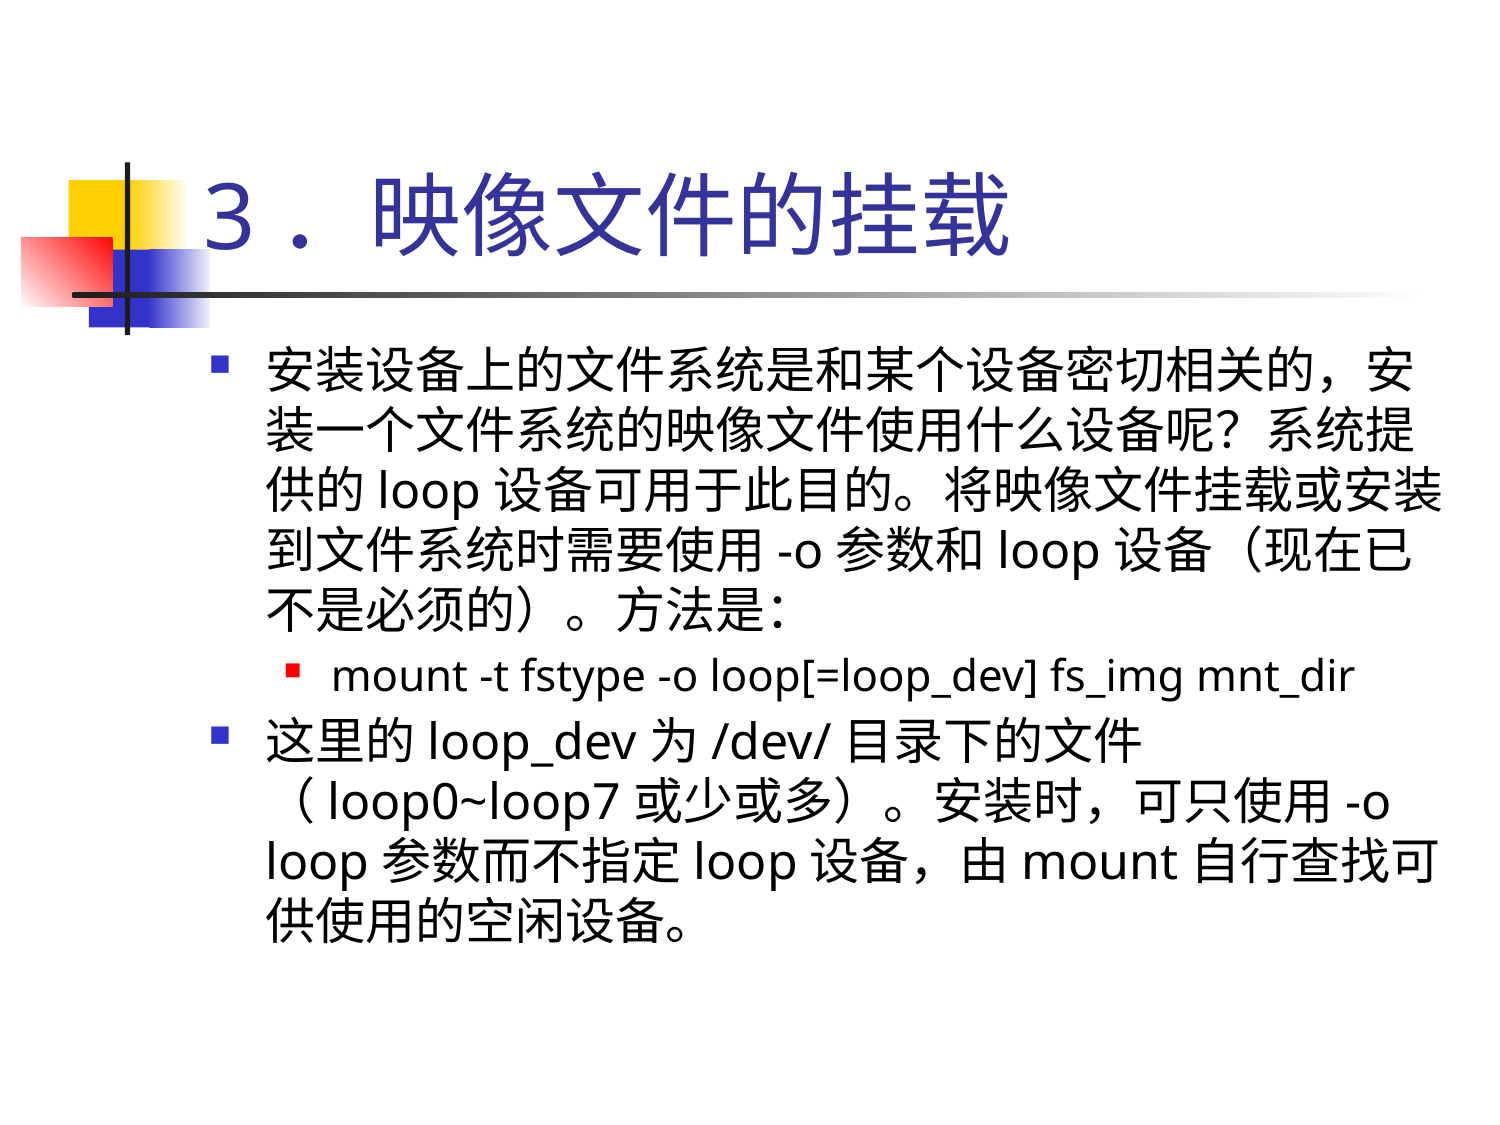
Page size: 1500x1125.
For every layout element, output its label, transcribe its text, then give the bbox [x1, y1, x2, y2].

list 安装设备上的文件系统是和某个设备密切相关的，安装一个文件系统的映像文件使用什么设备呢？系统提供的loop设备可用于此目的。将映像文件挂载或安装到文件系统时需要使用-o参数和loop设备（现在已不是必须的）。方法是： mount -t fstype -o loop[=loop_dev] fs_img mnt_dir 这里的loop_dev为/dev/目录下的文件（loop0~loop7或少或多）。安装时，可只使用-o loop参数而不指定loop设备，由mount自行查找可供使用的空闲设备。 [193, 330, 1470, 1007]
title 3．映像文件的挂载 [188, 34, 1468, 276]
